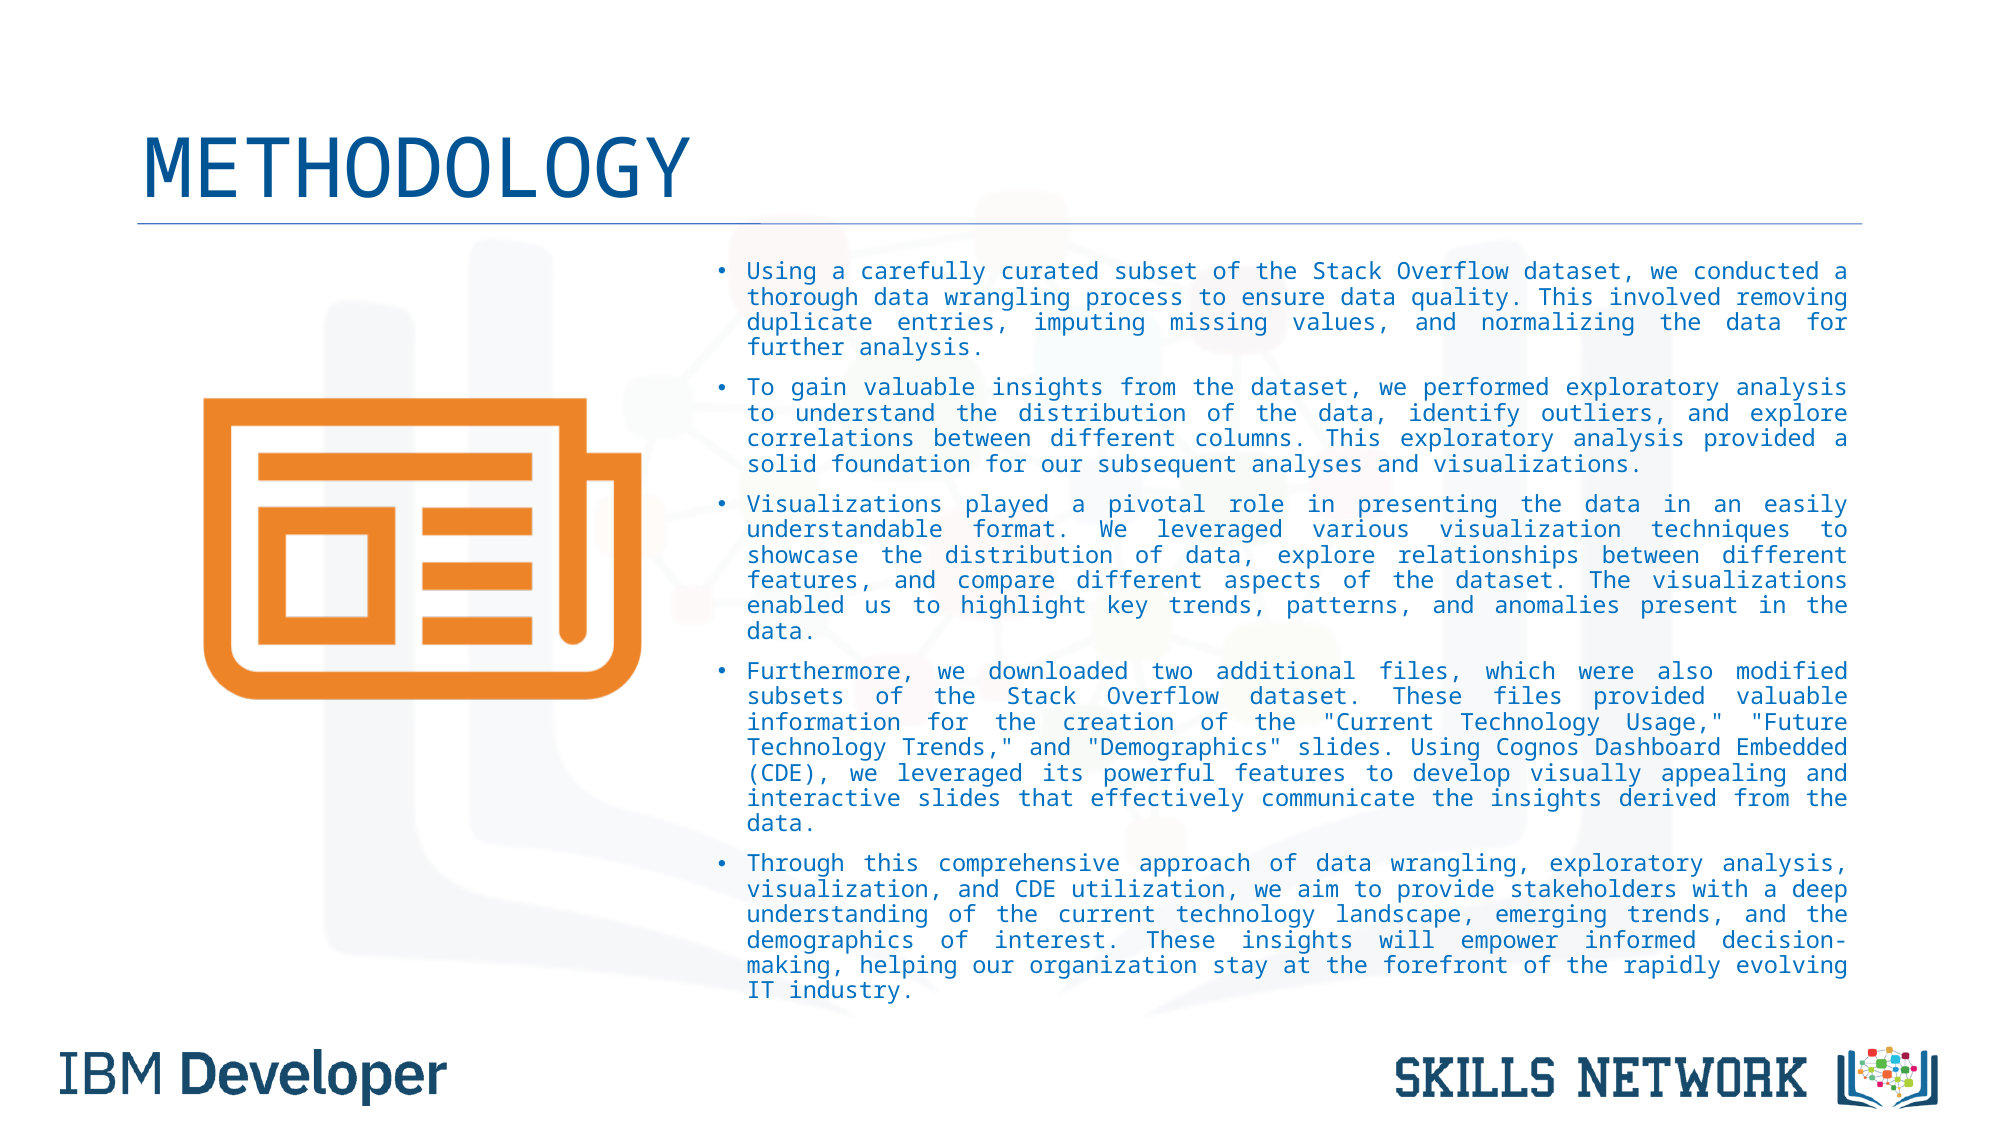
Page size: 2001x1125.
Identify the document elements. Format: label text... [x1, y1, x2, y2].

picture [55, 1045, 459, 1108]
list Using a carefully curated subset of the Stack Overflow dataset, we conducted a thorough data wrangling process to ensure data quality. This involved removing duplicate entries, imputing missing values, and normalizing the data for further analysis. To gain valuable insights from the dataset, we performed exploratory analysis to understand the distribution of the data, identify outliers, and explore correlations between different columns. This exploratory analysis provided a solid foundation for our subsequent analyses and visualizations. Visualizations played a pivotal role in presenting the data in an easily understandable format. We leveraged various visualization techniques to showcase the distribution of data, explore relationships between different features, and compare different aspects of the dataset. The visualizations enabled us to highlight key trends, patterns, and anomalies present in the data. Furthermore, we downloaded two additional files, which were also modified subsets of the Stack Overflow dataset. These files provided valuable information for the creation of the "Current Technology Usage," "Future Technology Trends," and "Demographics" slides. Using Cognos Dashboard Embedded (CDE), we leveraged its powerful features to develop visually appealing and interactive slides that effectively communicate the insights derived from the data. Through this comprehensive approach of data wrangling, exploratory analysis, visualization, and CDE utilization, we aim to provide stakeholders with a deep understanding of the current technology landscape, emerging trends, and the demographics of interest. These insights will empower informed decision-making, helping our organization stay at the forefront of the rapidly evolving IT industry. [702, 251, 1863, 1014]
picture [160, 300, 685, 825]
picture [1390, 1045, 1945, 1111]
title METHODOLOGY [128, 61, 1315, 280]
